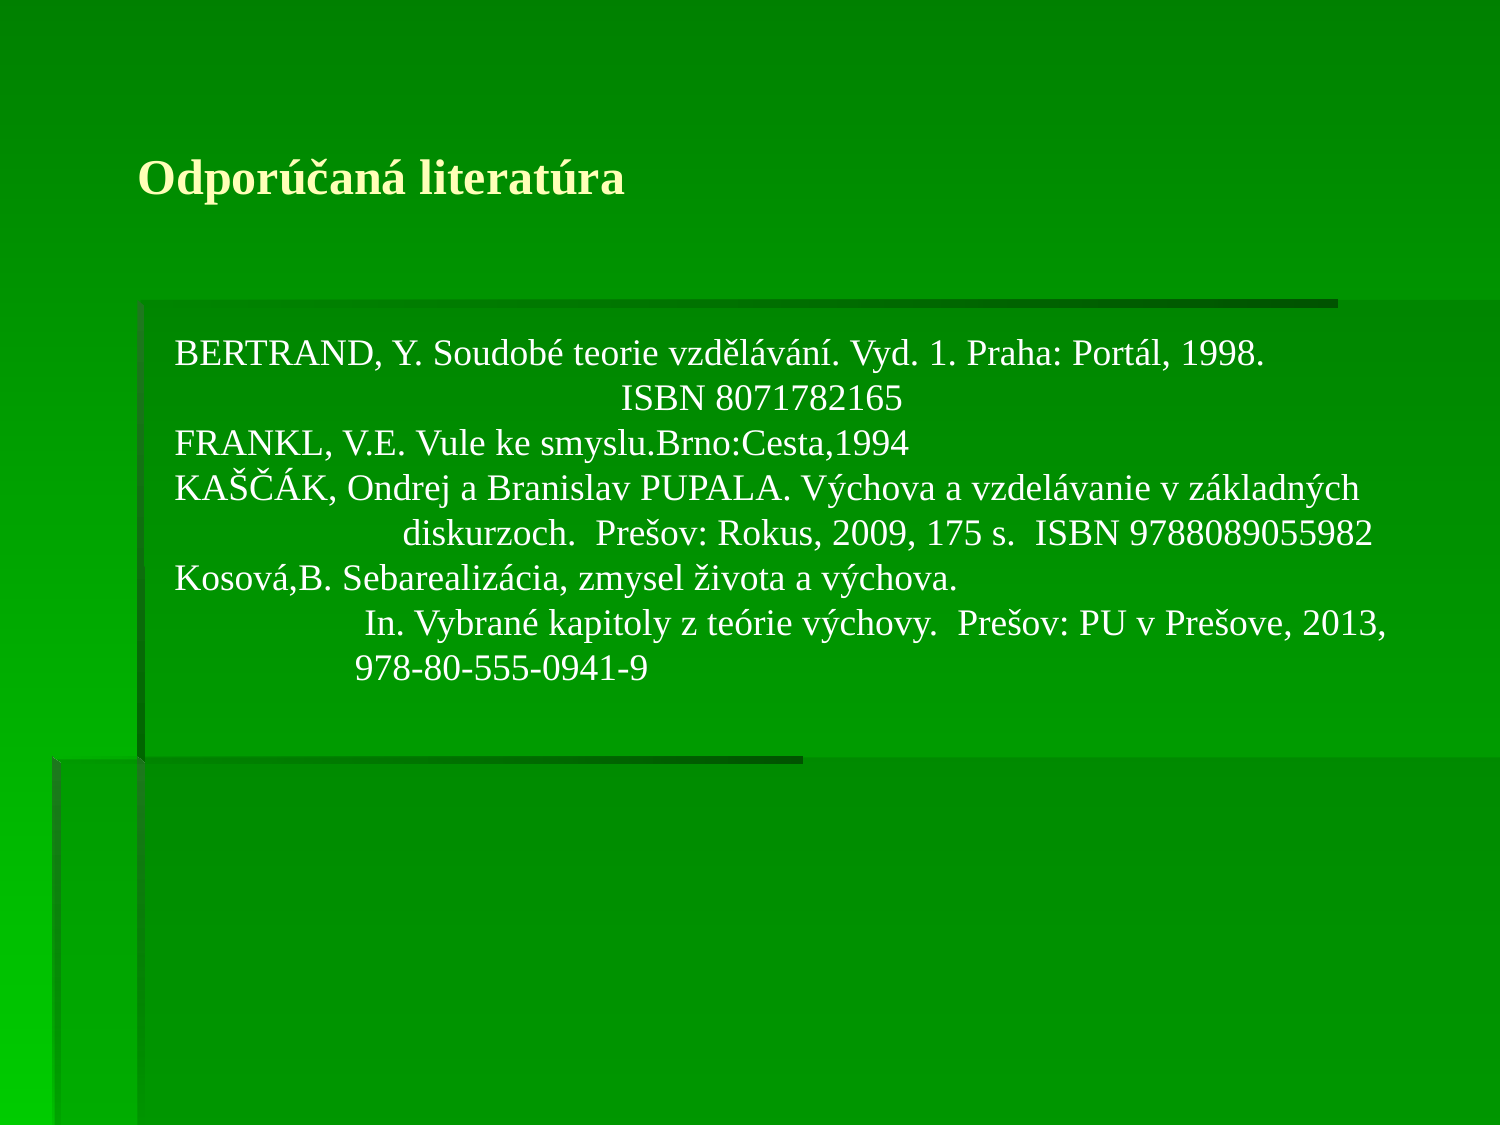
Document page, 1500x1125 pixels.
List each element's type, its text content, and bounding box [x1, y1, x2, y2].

list BERTRAND, Y. Soudobé teorie vzdělávání. Vyd. 1. Praha: Portál, 1998. ISBN 8071782165 FRANKL, V.E. Vule ke smyslu.Brno:Cesta,1994 KAŠČÁK, Ondrej a Branislav PUPALA. Výchova a vzdelávanie v základných diskurzoch. Prešov: Rokus, 2009, 175 s. ISBN 9788089055982 Kosová,B. Sebarealizácia, zmysel života a výchova. In. Vybrané kapitoly z teórie výchovy. Prešov: PU v Prešove, 2013, 978-80-555-0941-9 [159, 181, 1439, 834]
title Odporúčaná literatúra [75, 40, 1451, 275]
